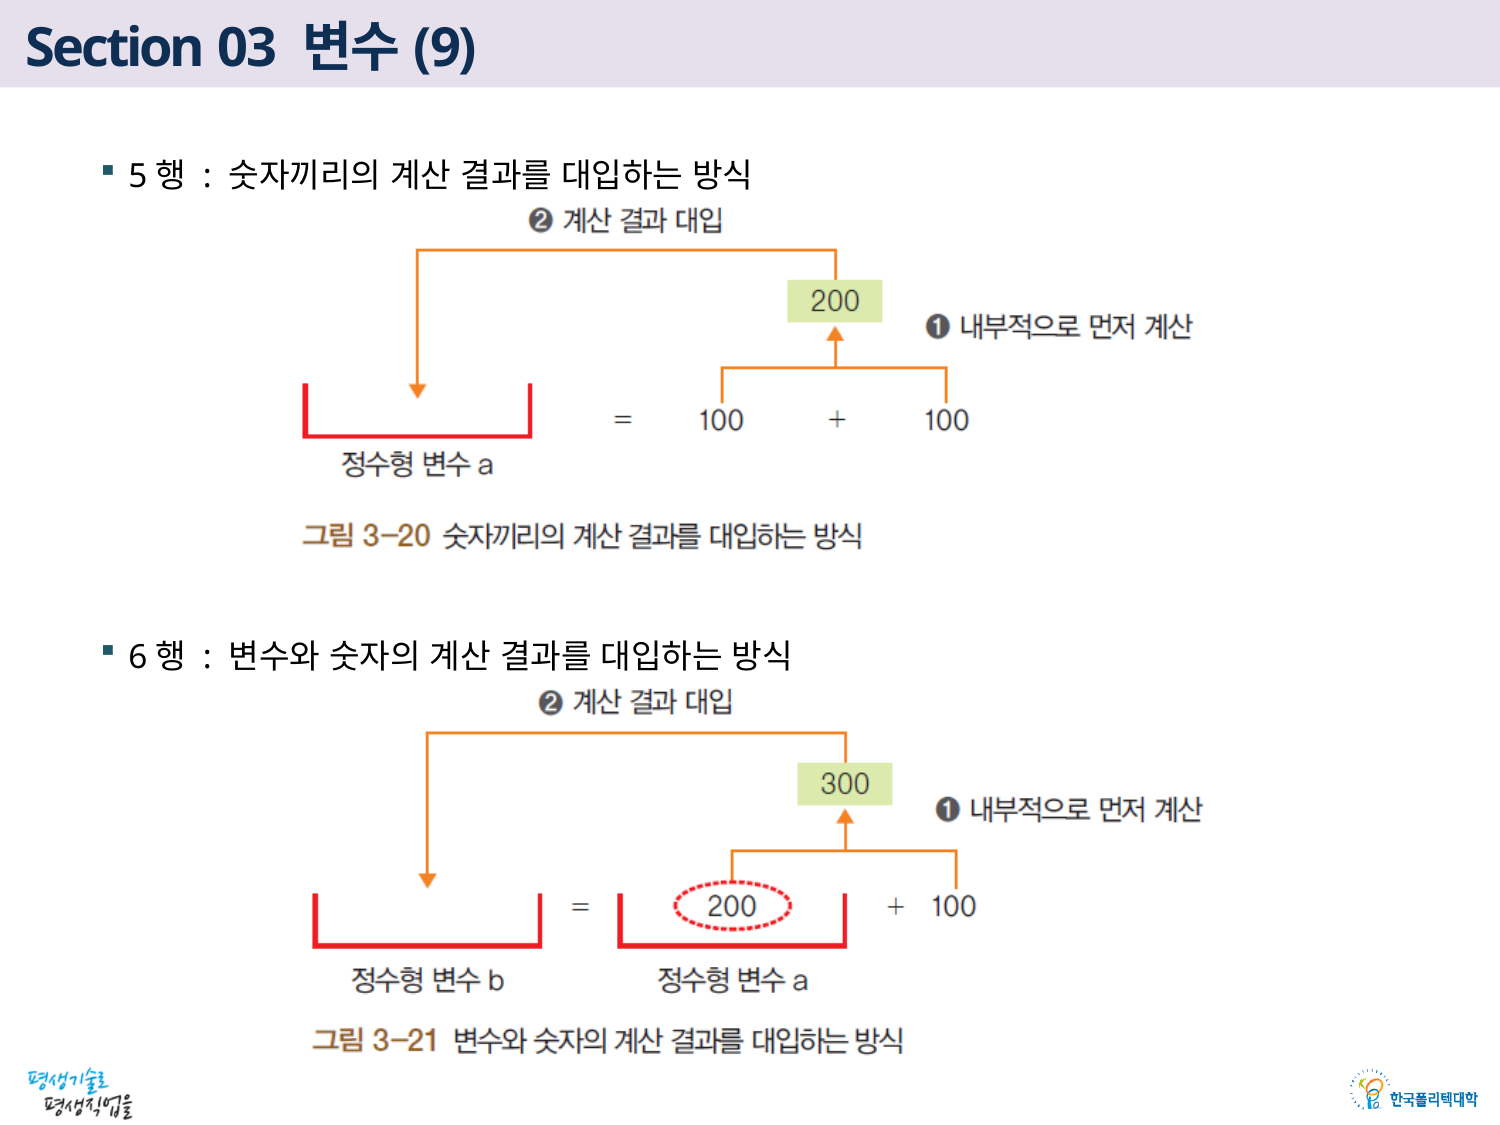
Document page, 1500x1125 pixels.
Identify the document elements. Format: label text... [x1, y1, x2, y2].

title Section 03 변수(9) [10, 5, 1288, 84]
picture [17, 1062, 167, 1122]
list 5행 : 숫자끼리의 계산 결과를 대입하는 방식 6행 : 변수와 숫자의 계산 결과를 대입하는 방식 [10, 126, 1481, 1057]
picture [1346, 1064, 1481, 1114]
picture [296, 204, 1196, 556]
picture [296, 681, 1206, 1064]
